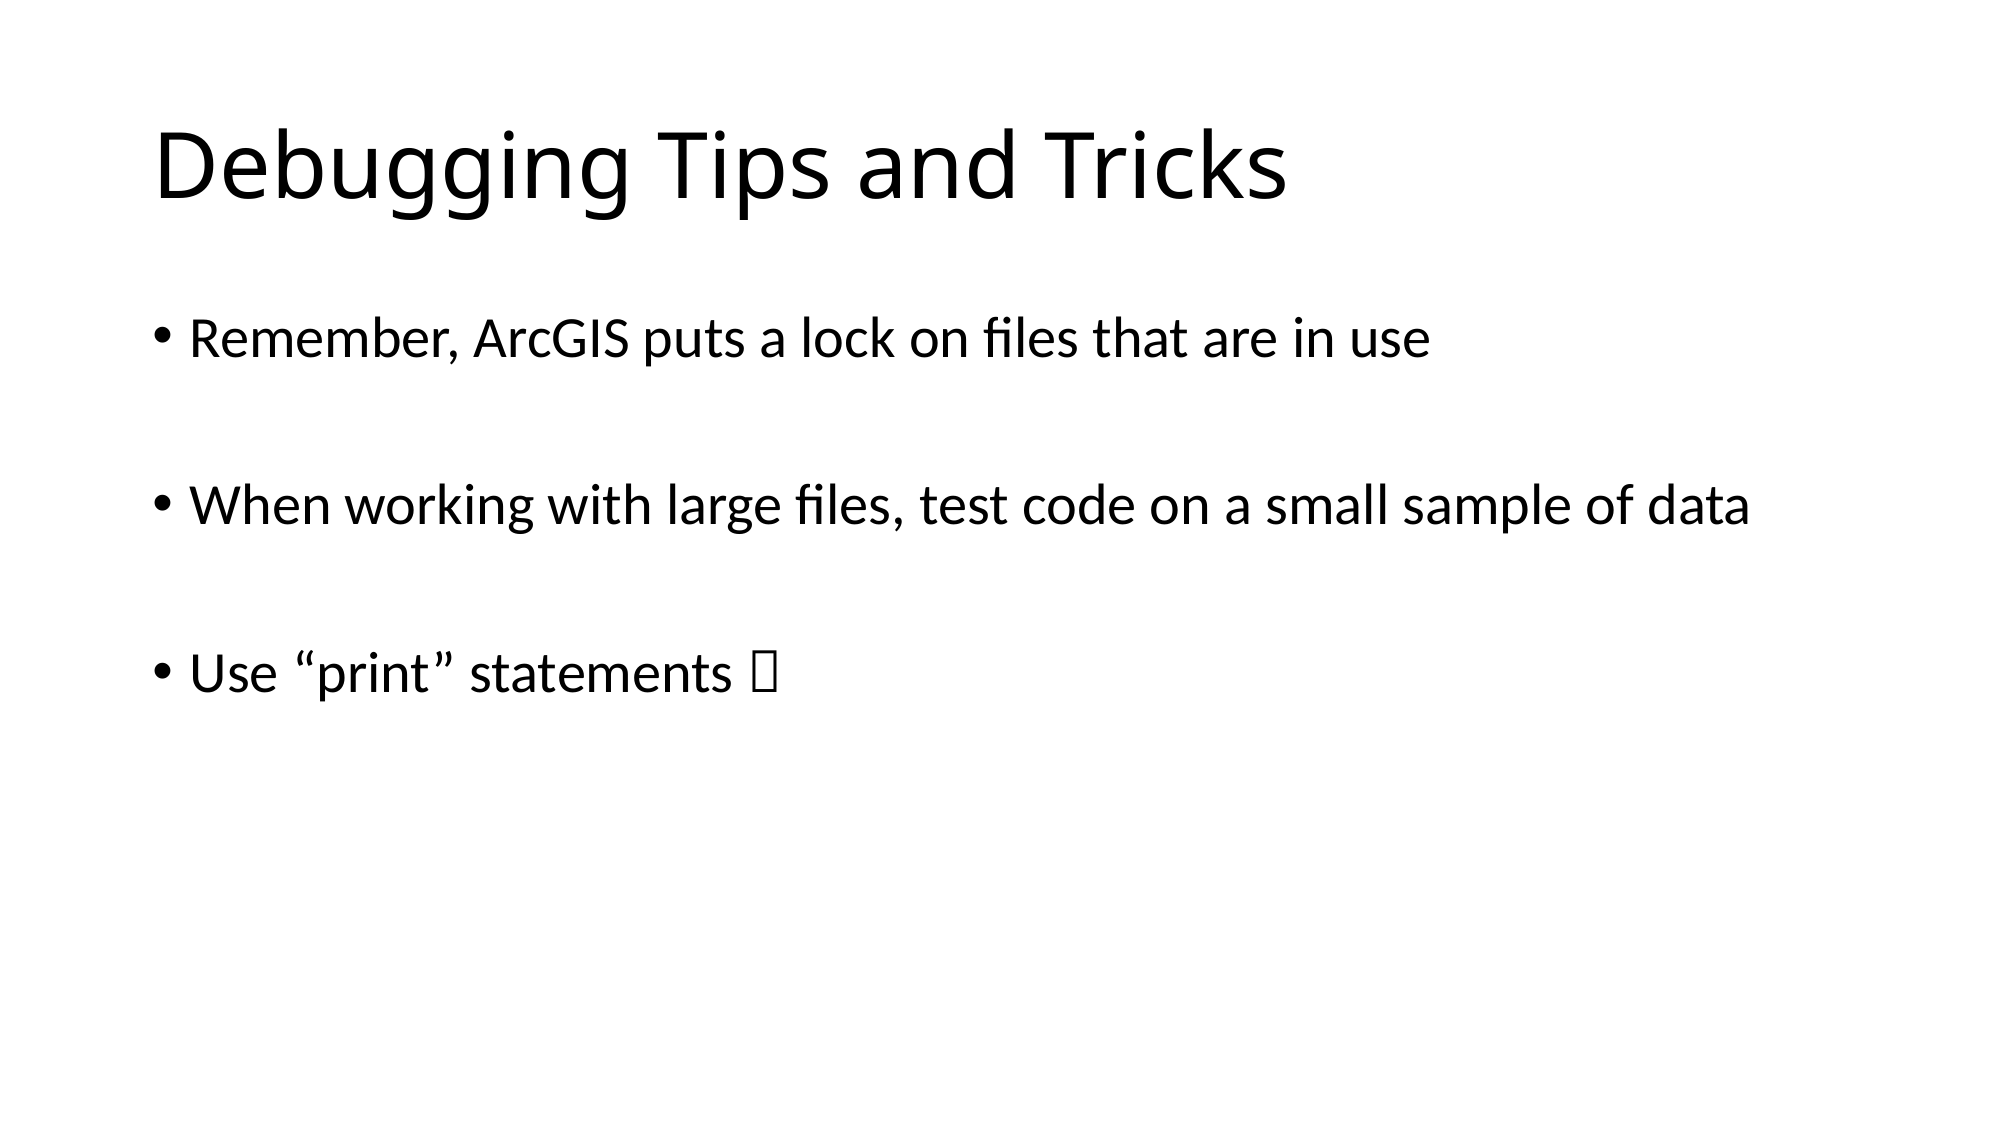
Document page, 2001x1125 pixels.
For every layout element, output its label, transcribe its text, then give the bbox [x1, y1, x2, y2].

list Remember, ArcGIS puts a lock on files that are in use When working with large files, test code on a small sample of data Use “print” statements  [137, 299, 1863, 1014]
title Debugging Tips and Tricks [137, 59, 1863, 278]
